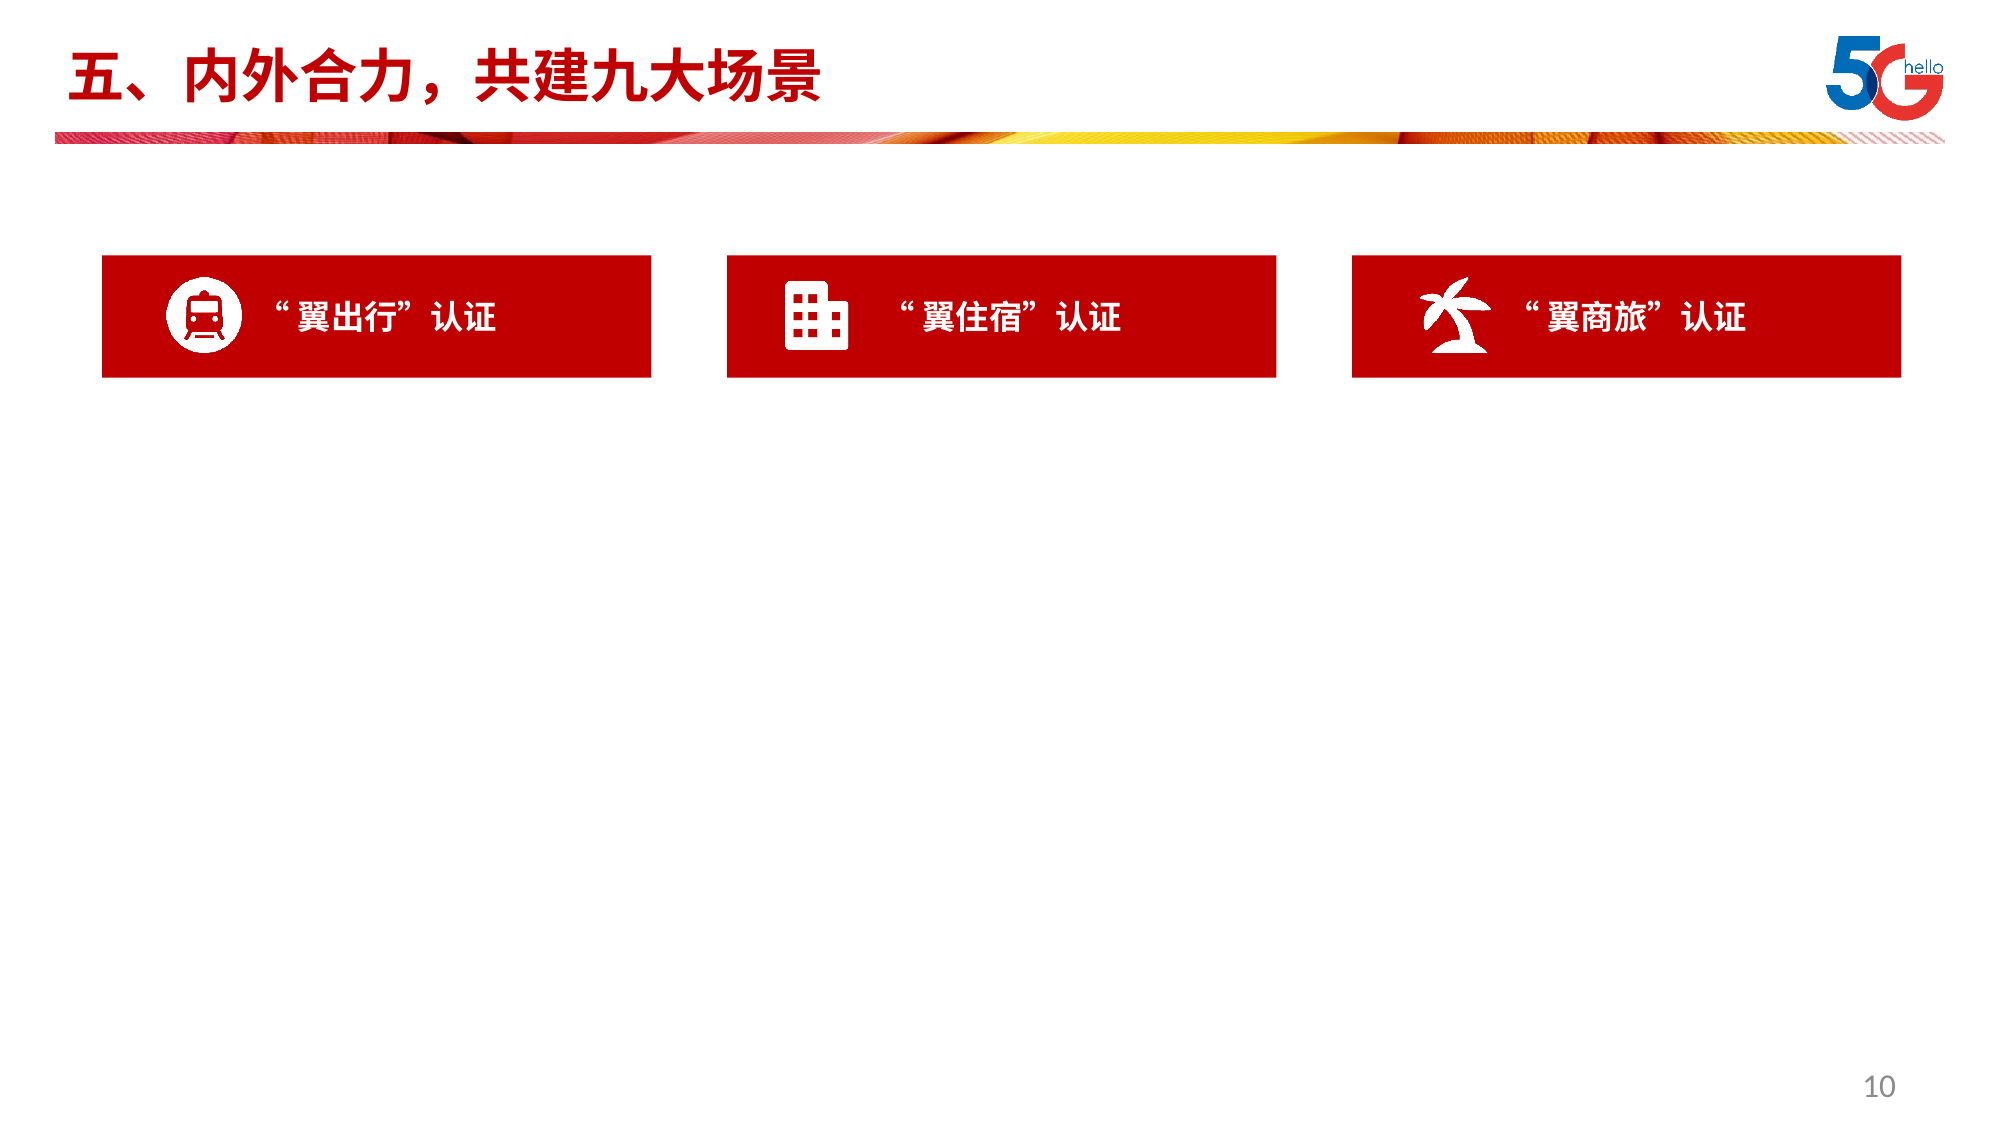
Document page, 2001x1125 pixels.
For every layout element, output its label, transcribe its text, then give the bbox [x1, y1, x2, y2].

picture [1417, 277, 1494, 353]
text_box “翼住宿”认证 [727, 255, 1277, 378]
picture [166, 277, 242, 353]
title 五、内外合力，共建九大场景 [55, 20, 1973, 128]
text_box “翼商旅”认证 [1352, 255, 1902, 378]
picture [782, 280, 852, 350]
picture [55, 2, 1992, 147]
text_box “翼出行”认证 [102, 255, 652, 378]
